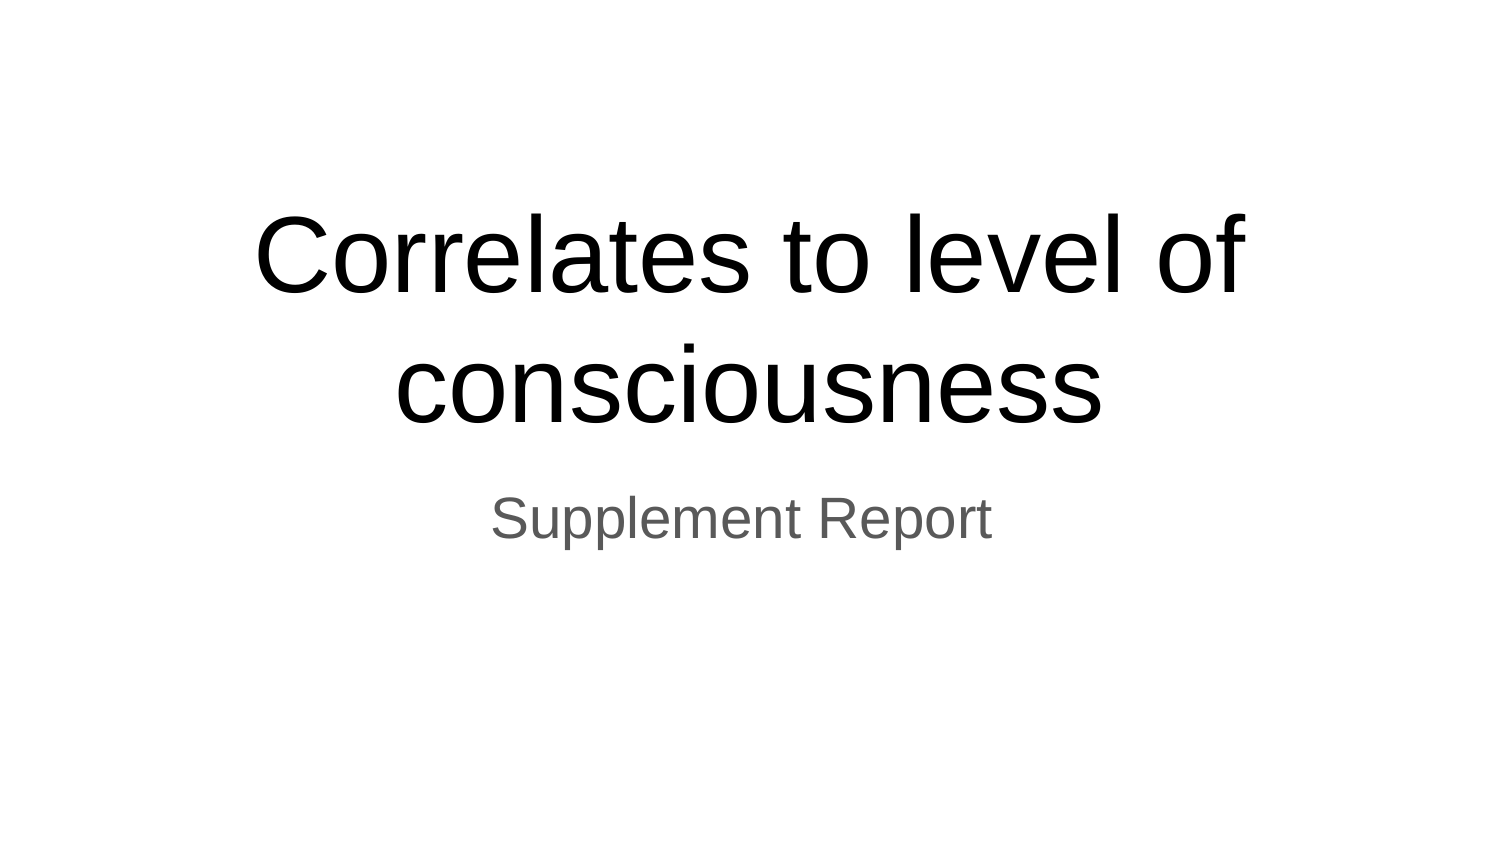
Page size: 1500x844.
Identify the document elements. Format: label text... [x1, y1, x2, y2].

title Correlates to level of consciousness [51, 122, 1449, 459]
subtitle Supplement Report [51, 464, 1449, 595]
